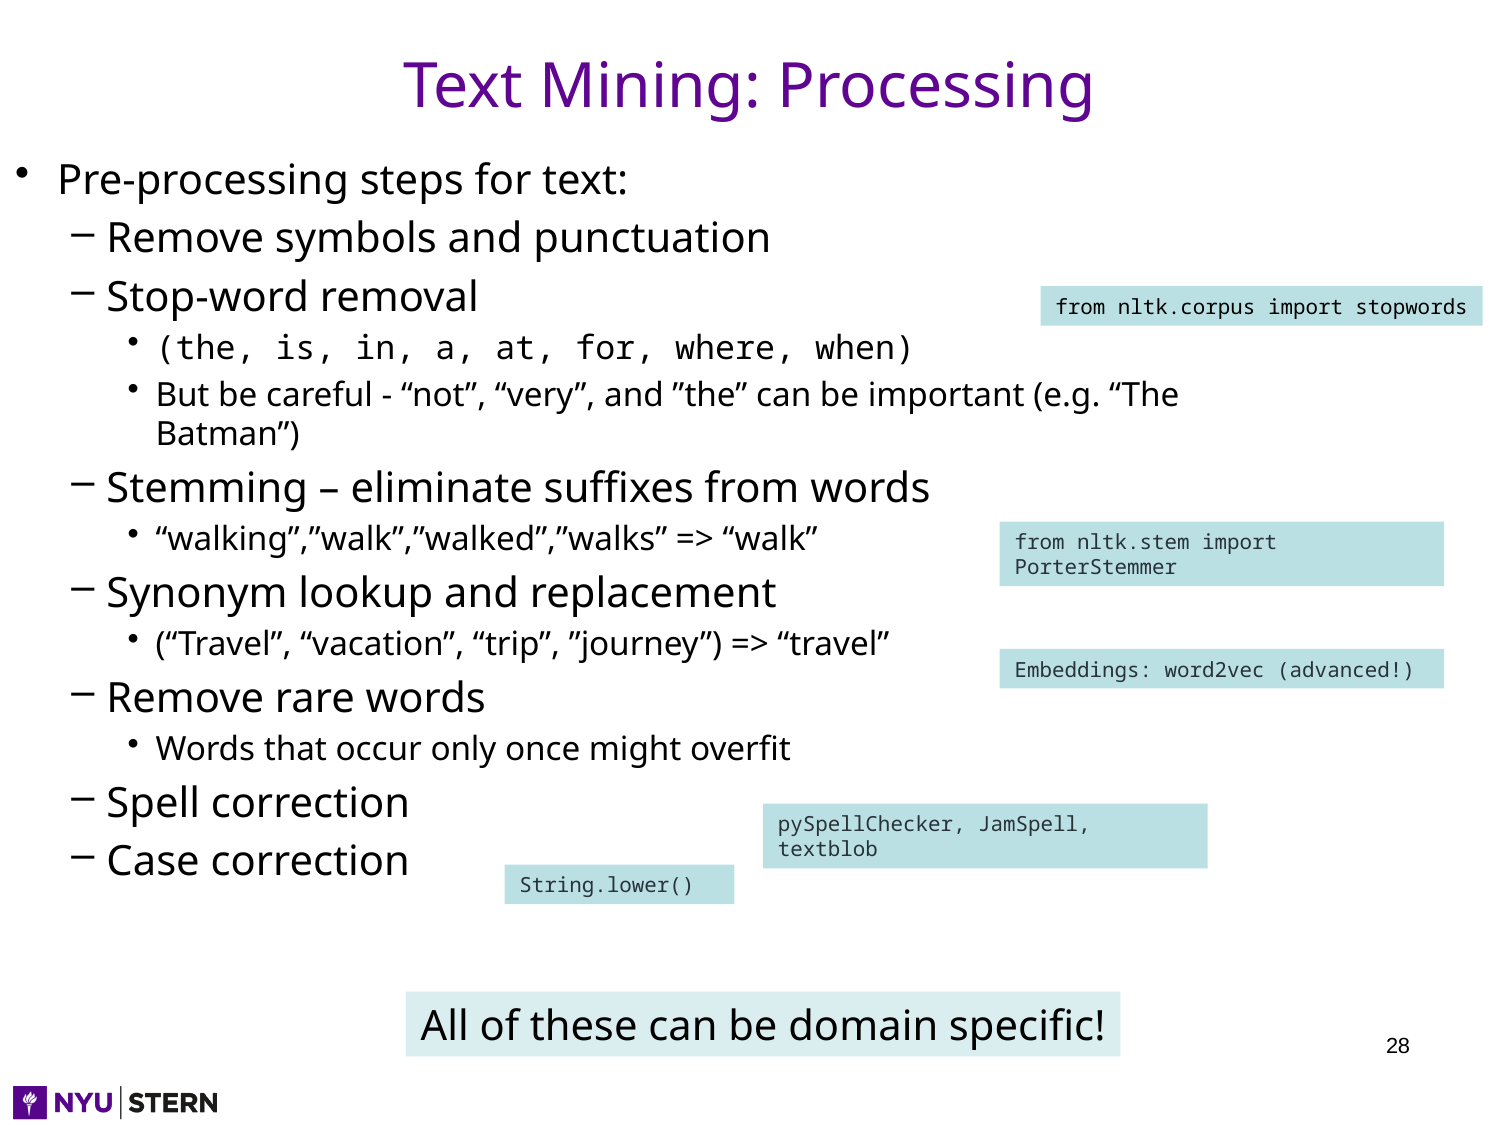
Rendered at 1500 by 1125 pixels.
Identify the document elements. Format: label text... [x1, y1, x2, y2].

text_box from nltk.corpus import stopwords [1040, 286, 1483, 326]
slide_number 28 [1074, 1024, 1426, 1103]
picture [0, 1103, 230, 1125]
list Pre-processing steps for text: Remove symbols and punctuation Stop-word removal (the, is, in, a, at, for, where, when) But be careful - “not”, “very”, and ”the” can be important (e.g. “The Batman”) Stemming – eliminate suffixes from words “walking”,”walk”,”walked”,”walks” => “walk” Synonym lookup and replacement (“Travel”, “vacation”, “trip”, ”journey”) => “travel” Remove rare words Words that occur only once might overfit Spell correction Case correction [0, 145, 1310, 1103]
text_box from nltk.stem import PorterStemmer [999, 521, 1445, 587]
text_box All of these can be domain specific! [405, 991, 1121, 1057]
text_box Embeddings: word2vec (advanced!) [999, 648, 1445, 689]
text_box String.lower() [504, 864, 735, 905]
title Text Mining: Processing [75, 22, 1425, 142]
text_box pySpellChecker, JamSpell, textblob [763, 803, 1208, 869]
